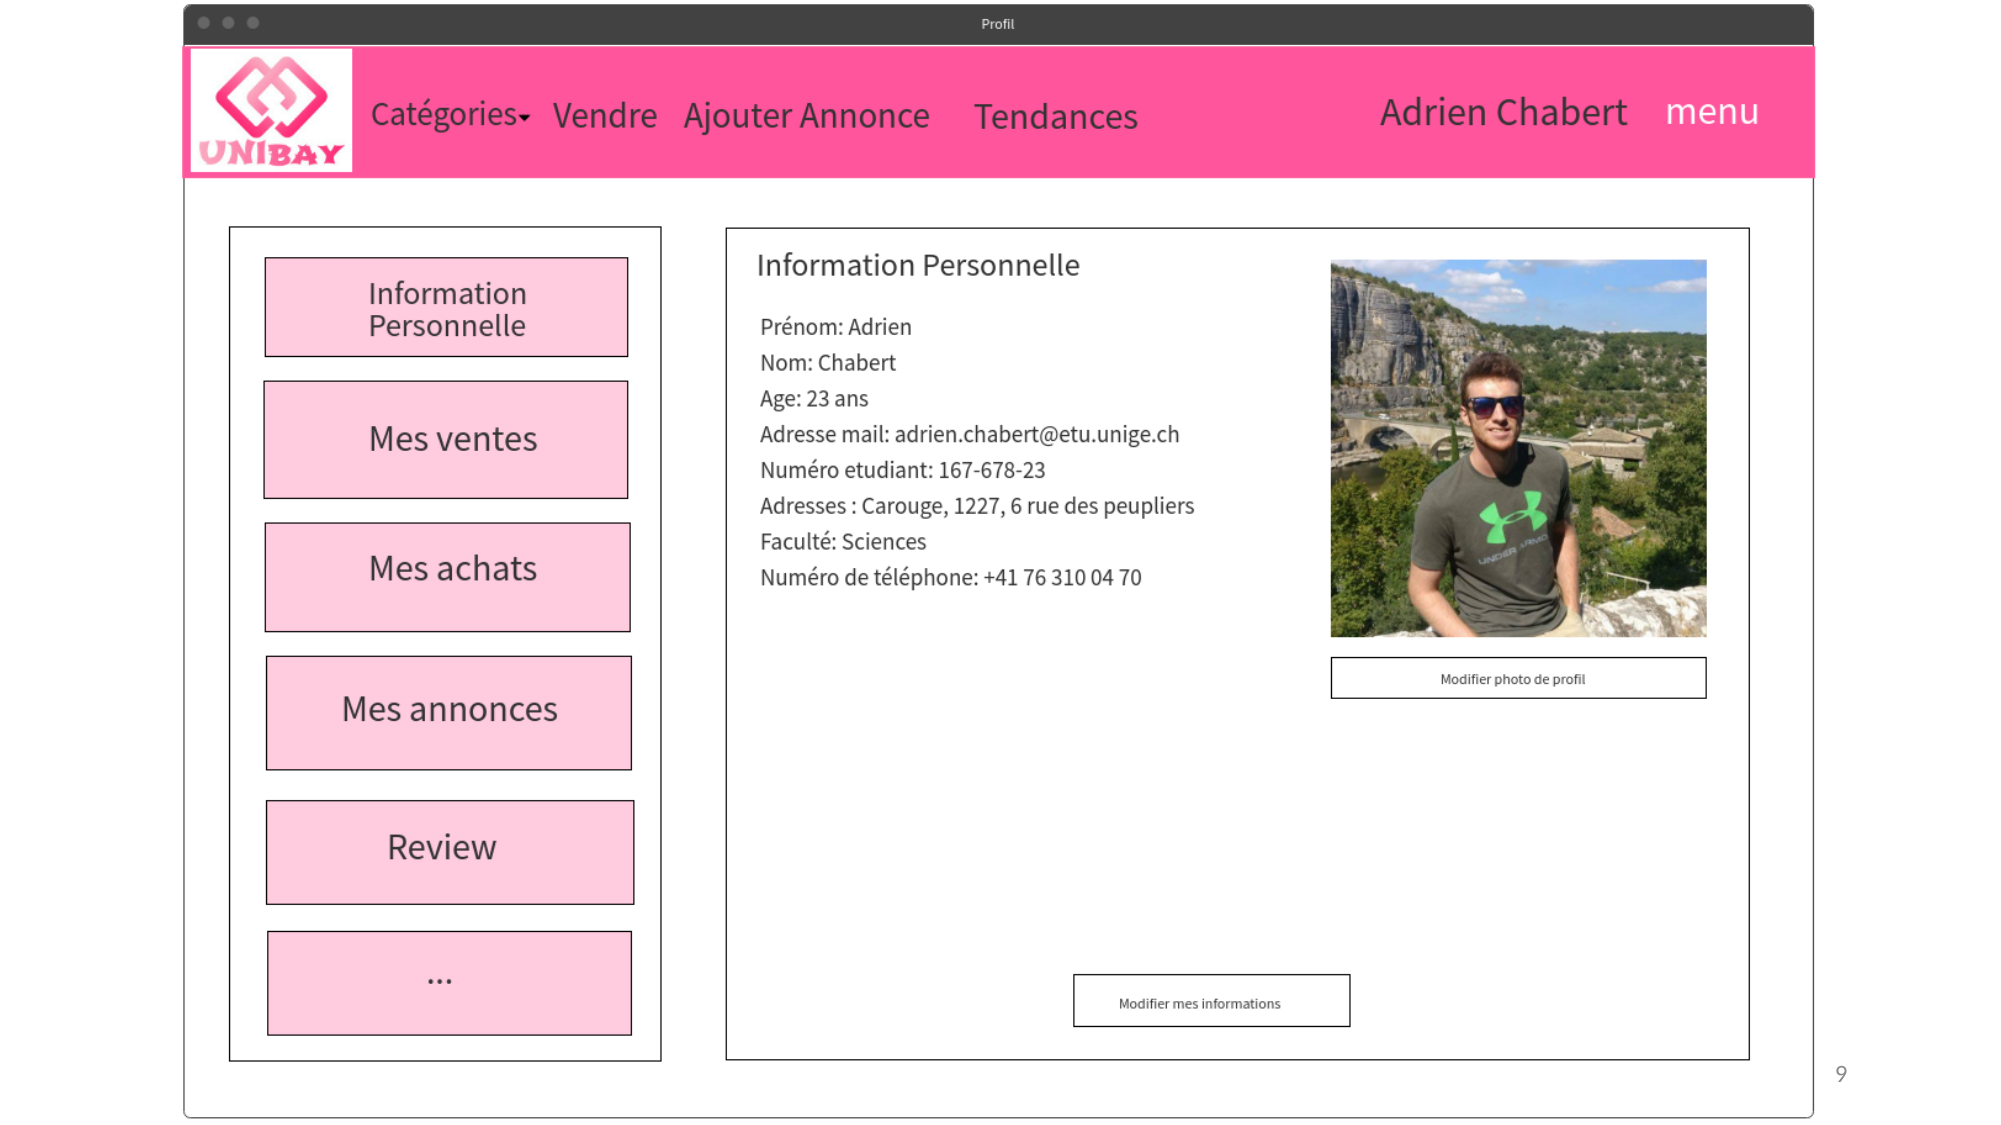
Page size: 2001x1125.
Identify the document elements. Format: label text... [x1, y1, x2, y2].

slide_number 9 [1825, 1042, 1863, 1103]
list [175, 0, 1825, 1125]
